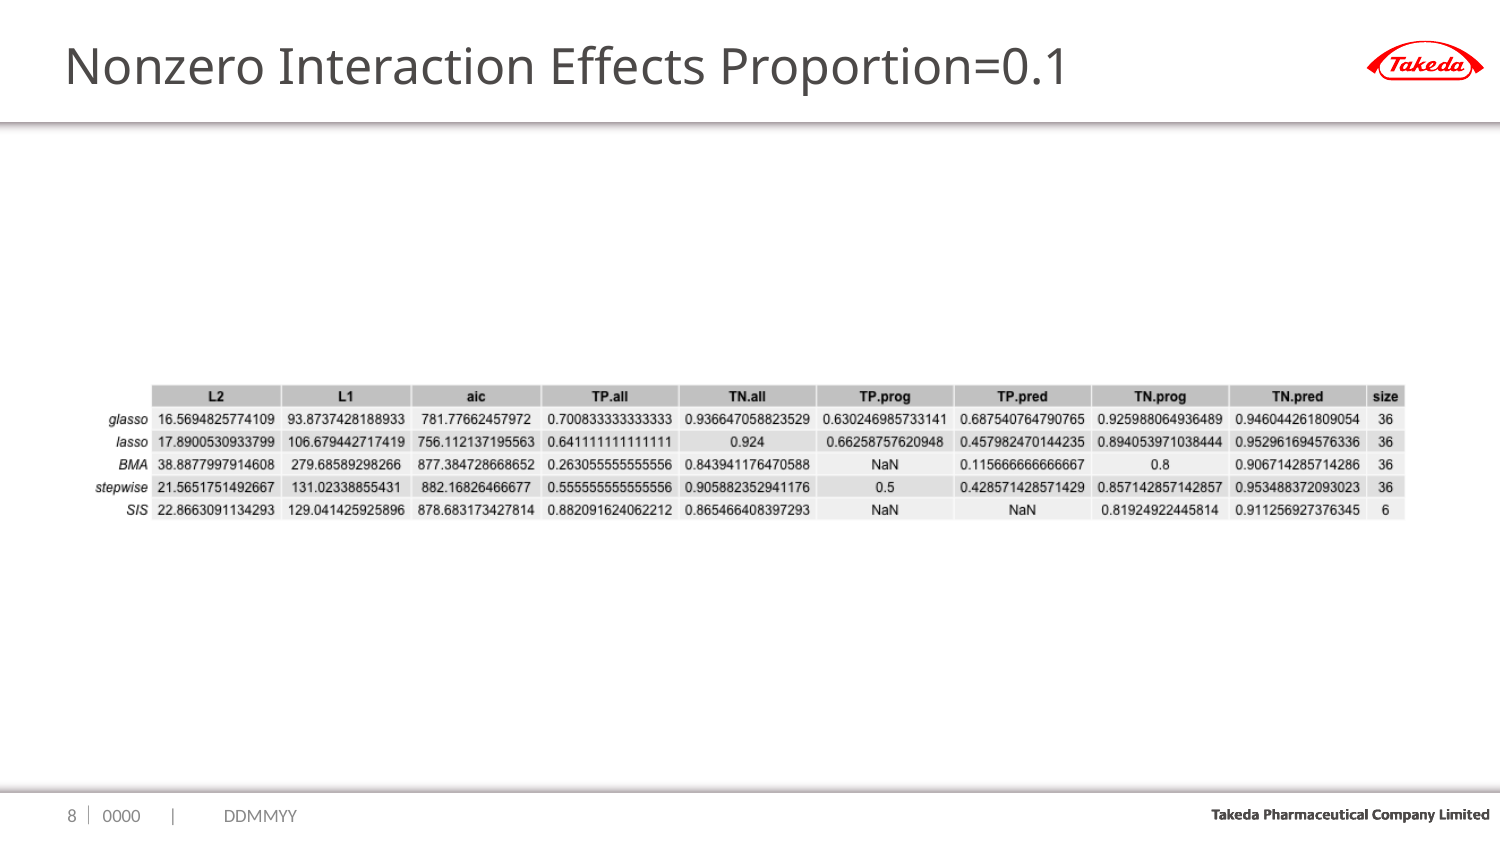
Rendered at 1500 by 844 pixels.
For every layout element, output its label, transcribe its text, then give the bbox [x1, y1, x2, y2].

footer ｜0000 | DDMMYY [79, 802, 836, 827]
picture [0, 122, 1500, 793]
title Nonzero Interaction Effects Proportion=0.1 [64, 21, 1353, 108]
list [66, 339, 1426, 567]
slide_number 7 [4, 802, 77, 827]
